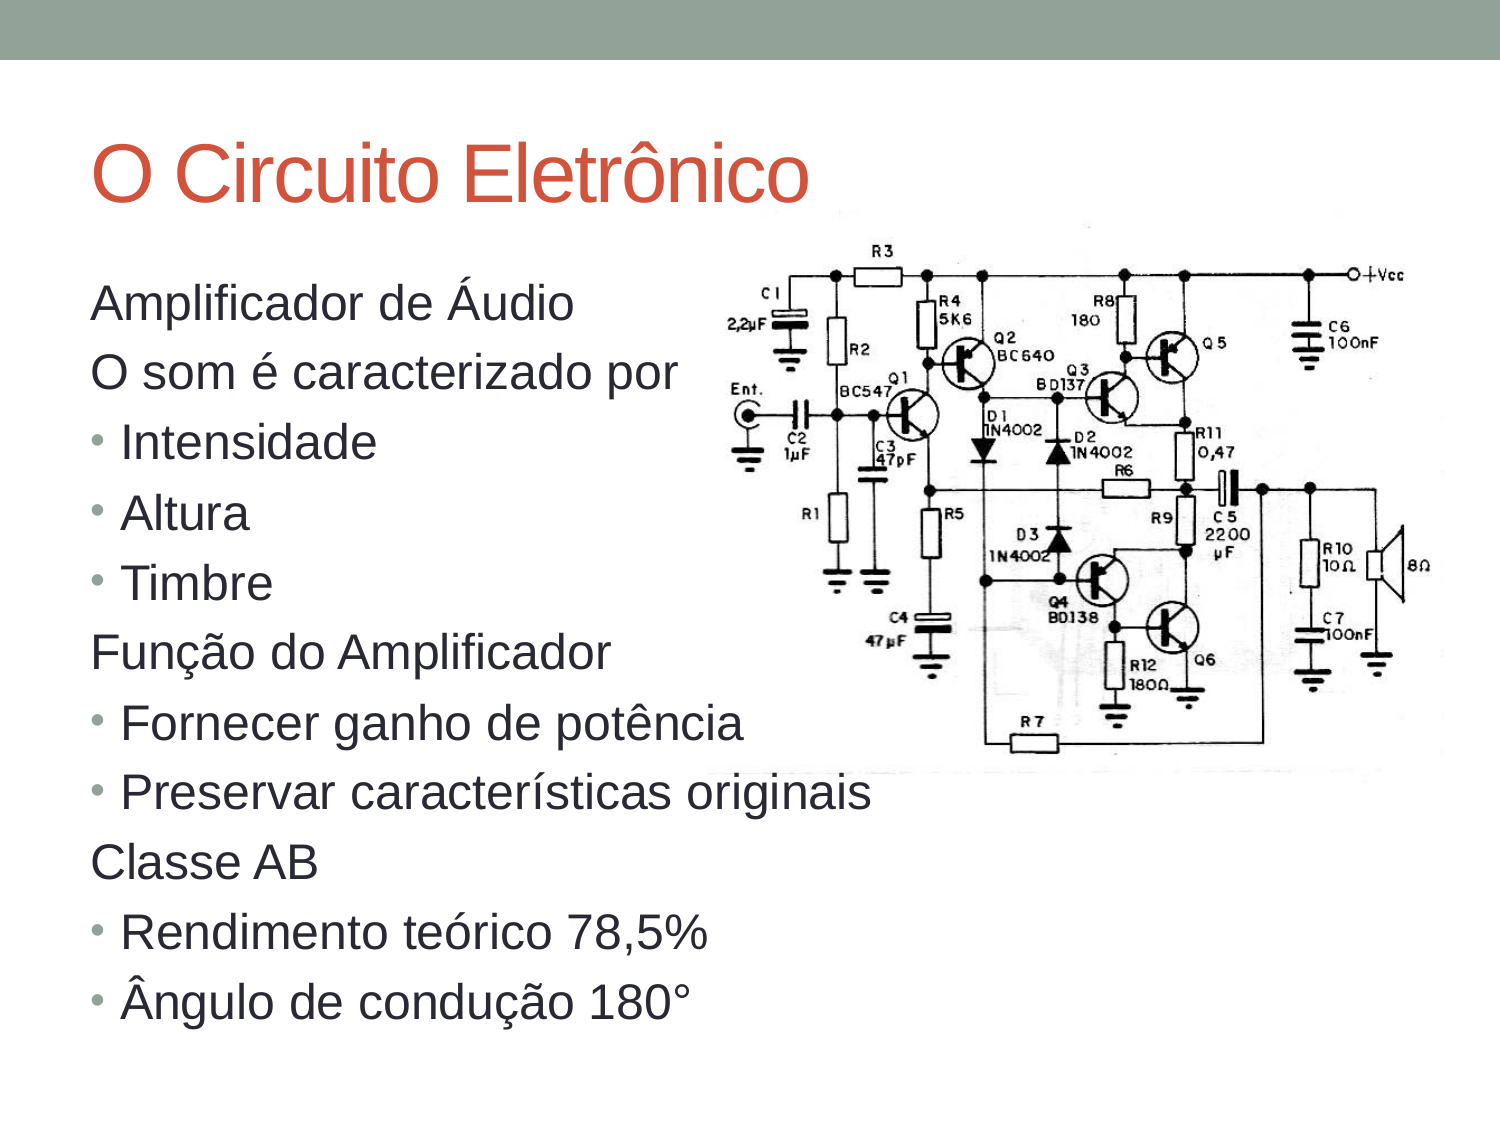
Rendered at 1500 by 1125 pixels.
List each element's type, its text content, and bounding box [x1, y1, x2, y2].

list Amplificador de Áudio O som é caracterizado por Intensidade Altura Timbre Função do Amplificador Fornecer ganho de potência Preservar características originais Classe AB Rendimento teórico 78,5% Ângulo de condução 180° [75, 262, 1425, 1063]
title O Circuito Eletrônico [75, 87, 1425, 250]
picture [706, 207, 1459, 811]
